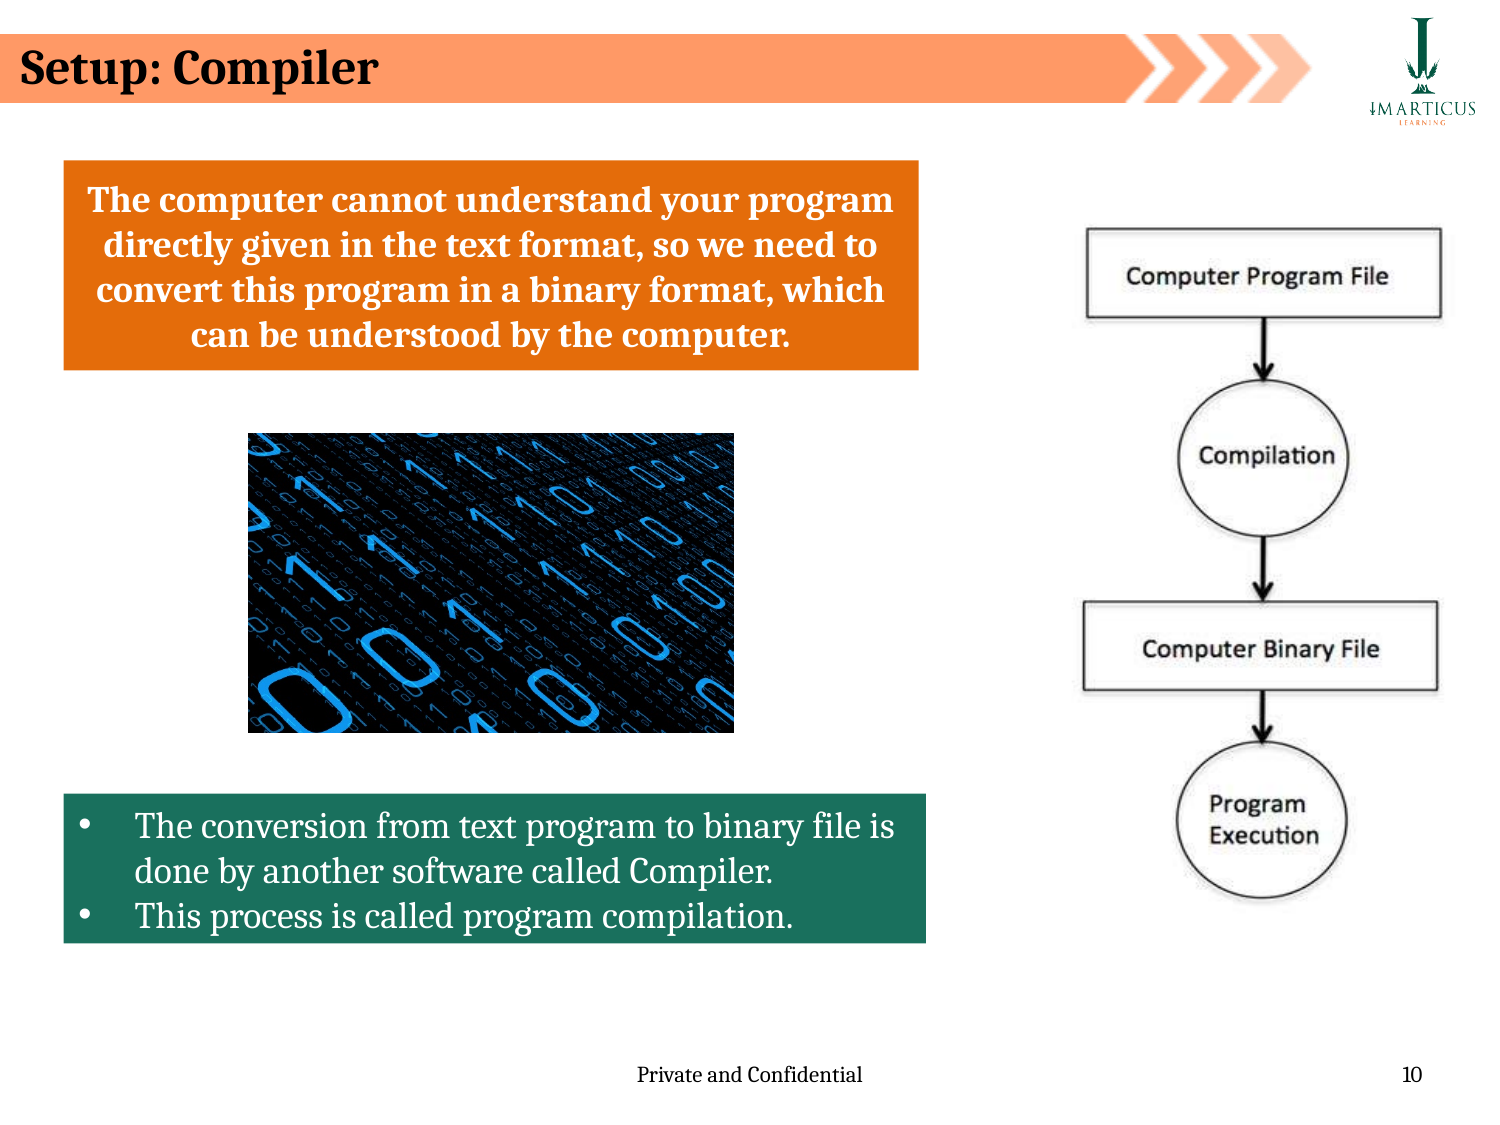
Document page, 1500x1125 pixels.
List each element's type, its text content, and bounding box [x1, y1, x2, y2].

picture [248, 433, 735, 734]
picture [1034, 199, 1500, 925]
text_box The computer cannot understand your program directly given in the text format, so we need to convert this program in a binary format, which can be understood by the computer. [63, 160, 919, 371]
picture [396, 0, 1500, 150]
picture [0, 34, 6, 103]
text_box Setup: Compiler [6, 19, 396, 110]
text_box The conversion from text program to binary file is done by another software called Compiler. This process is called program compilation. [63, 793, 926, 944]
